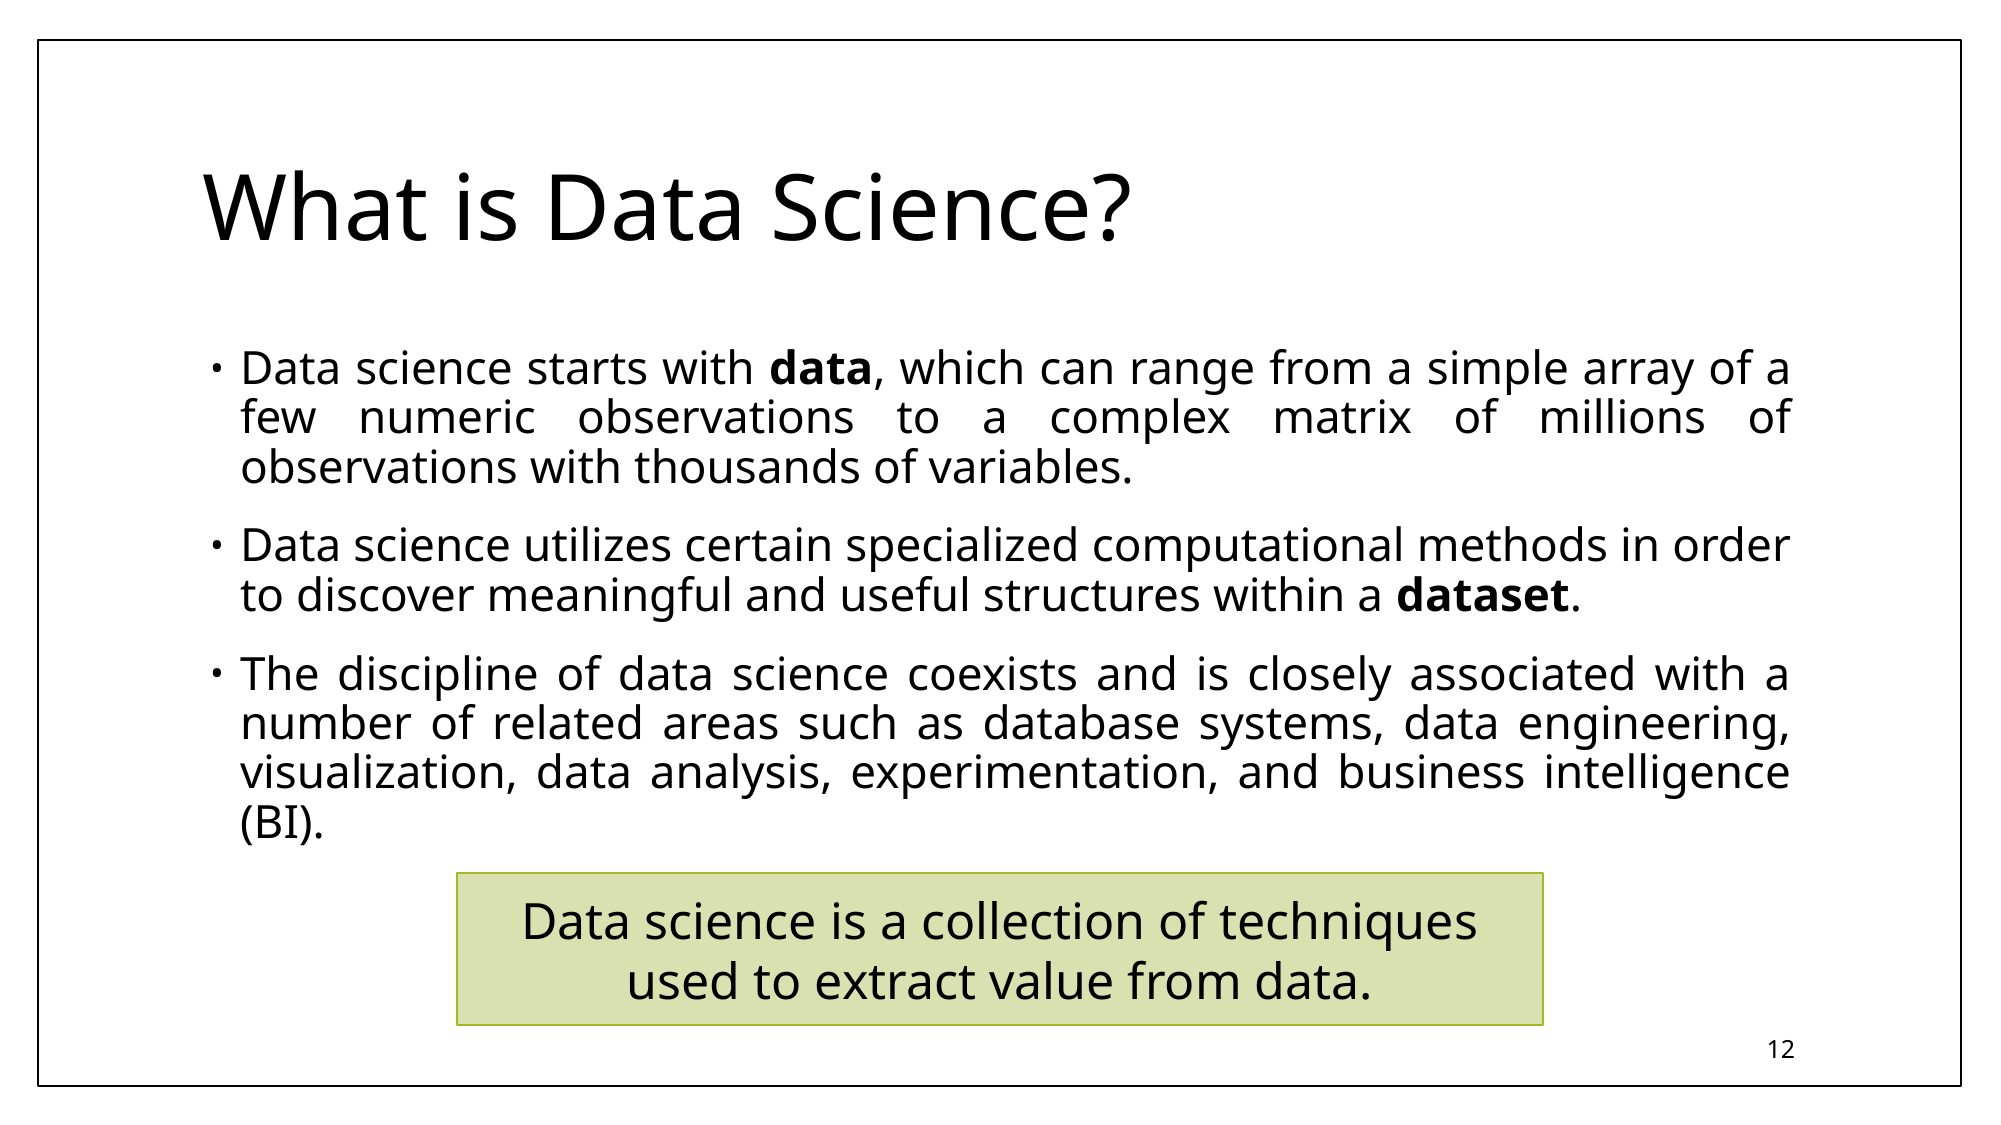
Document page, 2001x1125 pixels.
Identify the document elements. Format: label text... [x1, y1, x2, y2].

text_box Data science is a collection of techniques used to extract value from data. [456, 872, 1544, 1026]
list Data science starts with data, which can range from a simple array of a few numeric observations to a complex matrix of millions of observations with thousands of variables. Data science utilizes certain specialized computational methods in order to discover meaningful and useful structures within a dataset. The discipline of data science coexists and is closely associated with a number of related areas such as database systems, data engineering, visualization, data analysis, experimentation, and business intelligence (BI). [187, 337, 1808, 1000]
slide_number 12 [1530, 1020, 1811, 1081]
title What is Data Science? [187, 99, 1808, 323]
